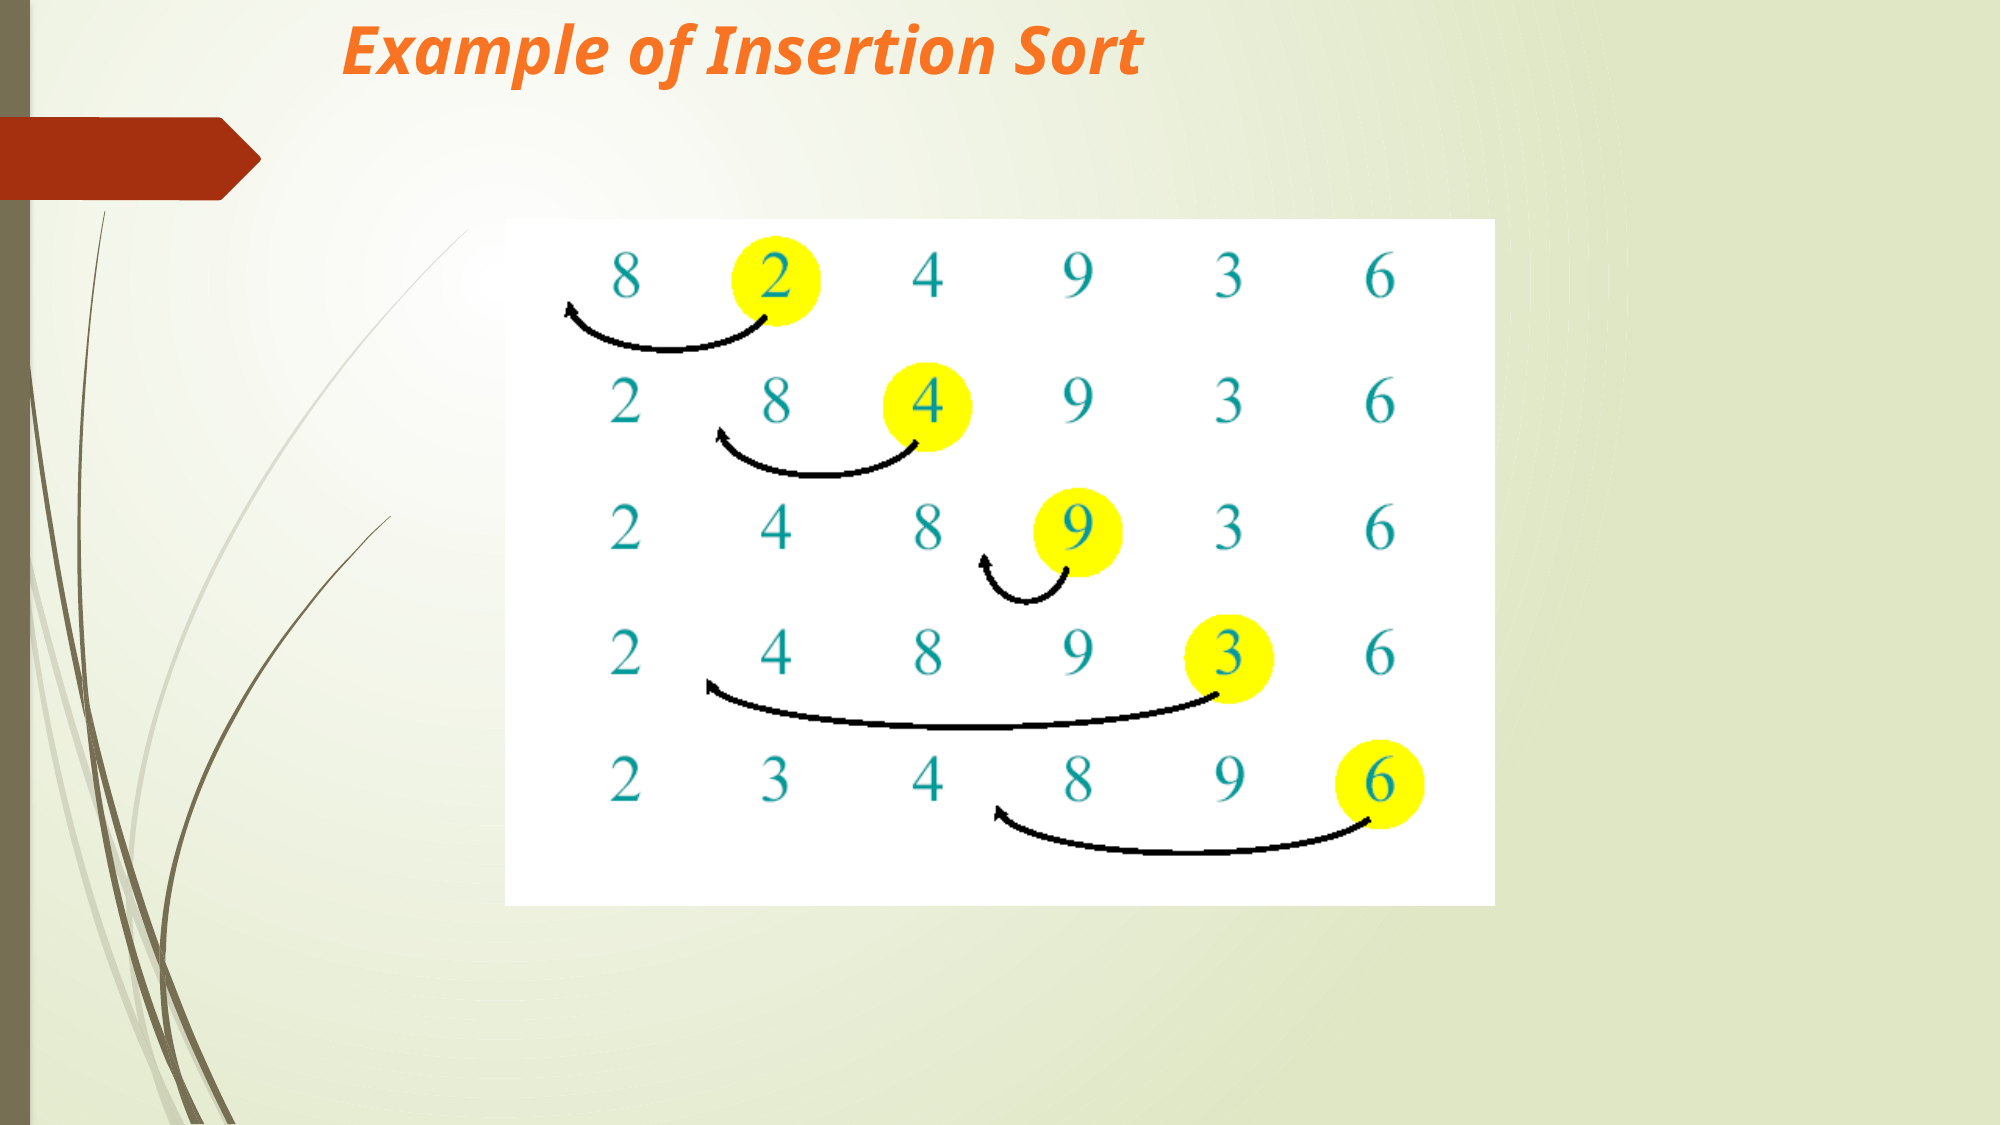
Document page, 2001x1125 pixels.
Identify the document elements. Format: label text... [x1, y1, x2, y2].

title Example of Insertion Sort [326, 0, 1677, 188]
picture [505, 219, 1495, 906]
